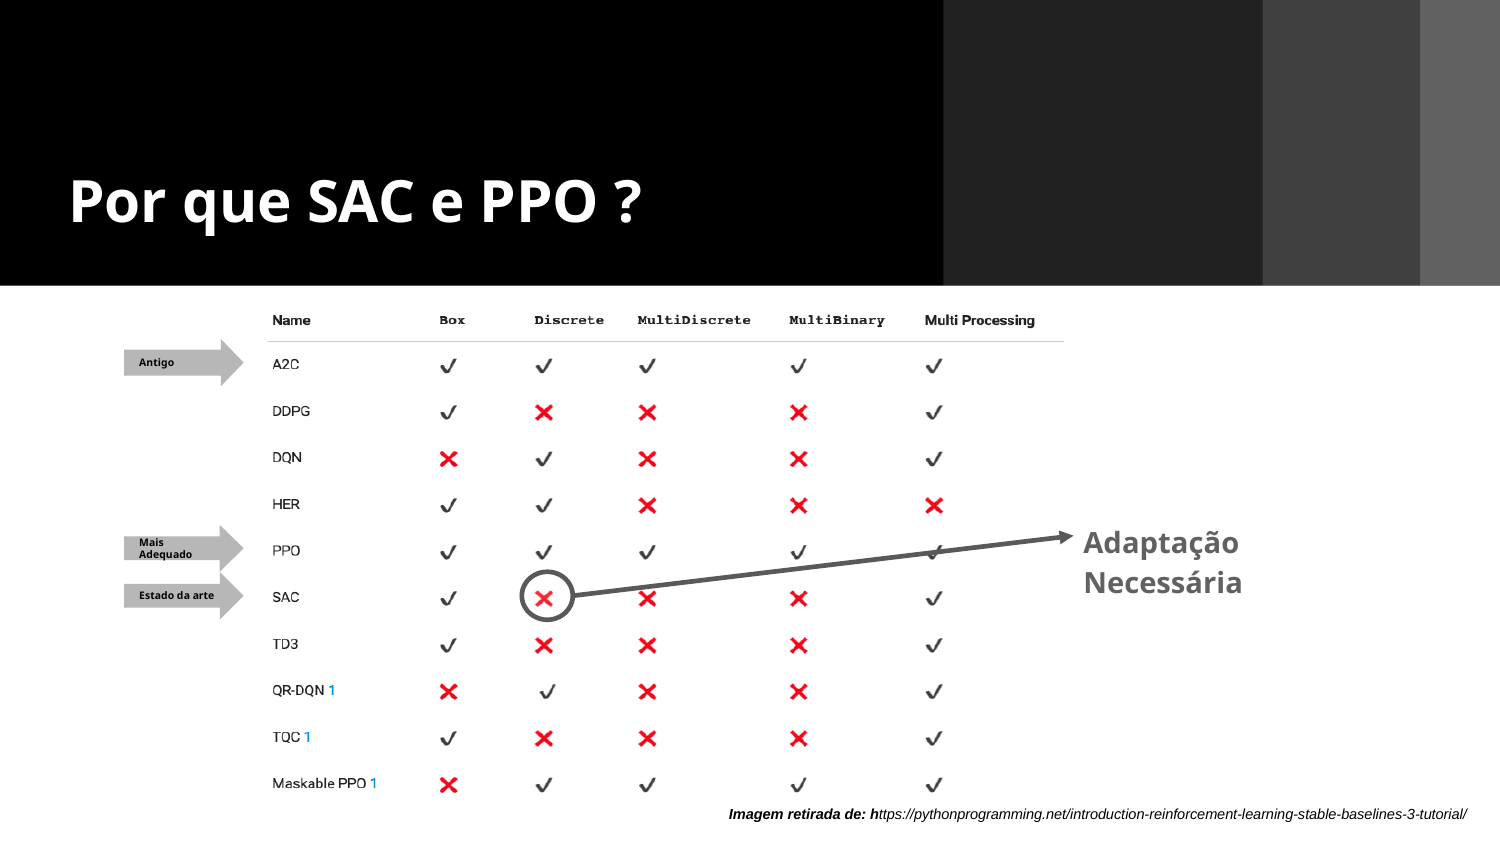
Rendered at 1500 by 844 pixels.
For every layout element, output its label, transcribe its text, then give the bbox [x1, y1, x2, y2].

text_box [572, 535, 1074, 596]
text_box Antigo [124, 338, 244, 387]
text_box Mais Adequado [124, 524, 244, 572]
picture [264, 308, 1074, 803]
text_box Imagem retirada de: https://pythonprogramming.net/introduction-reinforcement-learning-stable-baselines-3-tutorial/ [713, 795, 1500, 831]
list Adaptação Necessária [1078, 503, 1366, 565]
title Por que SAC e PPO ? [53, 24, 914, 250]
text_box Estado da arte [124, 572, 244, 620]
